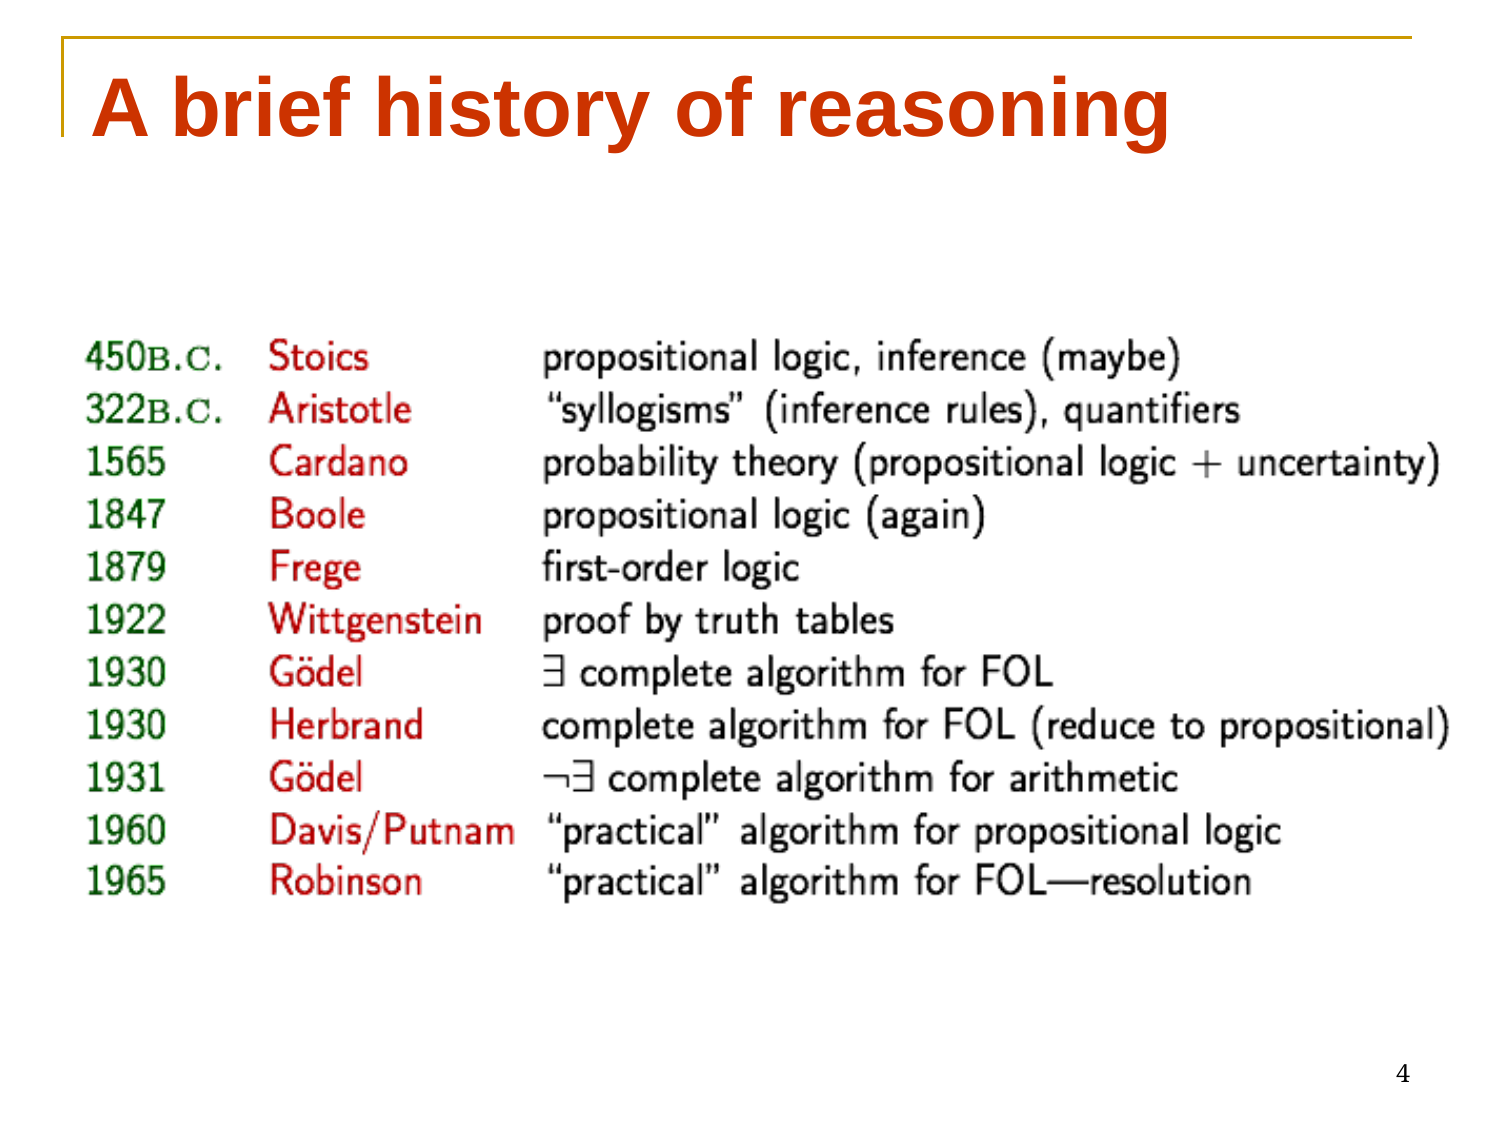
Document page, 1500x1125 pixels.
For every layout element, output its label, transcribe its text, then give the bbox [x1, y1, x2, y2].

title A brief history of reasoning [74, 45, 1426, 233]
picture [74, 314, 1466, 929]
slide_number 4 [1074, 1023, 1426, 1100]
